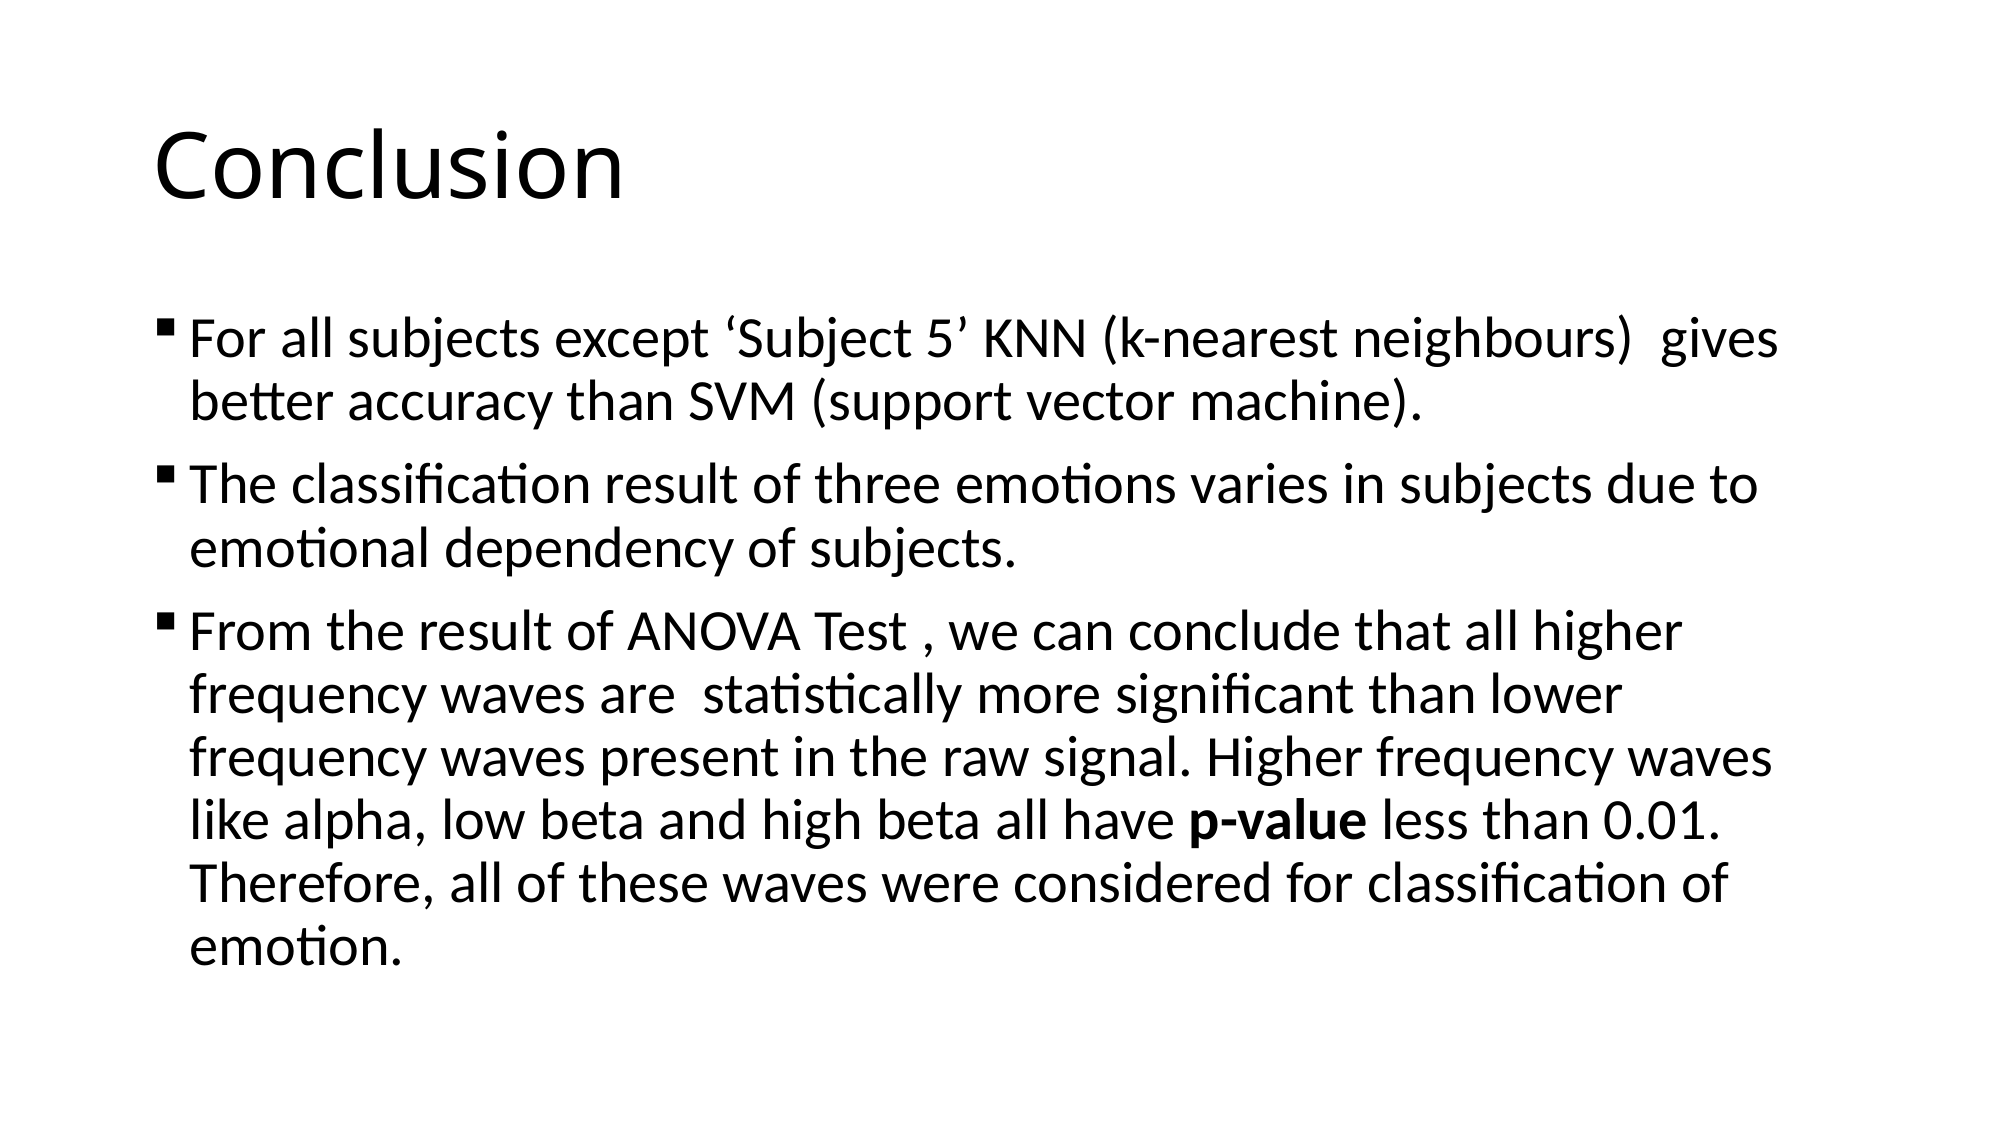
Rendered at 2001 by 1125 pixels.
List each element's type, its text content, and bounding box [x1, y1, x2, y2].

title Conclusion [137, 59, 1863, 278]
list For all subjects except ‘Subject 5’ KNN (k-nearest neighbours) gives better accuracy than SVM (support vector machine). The classification result of three emotions varies in subjects due to emotional dependency of subjects. From the result of ANOVA Test , we can conclude that all higher frequency waves are statistically more significant than lower frequency waves present in the raw signal. Higher frequency waves like alpha, low beta and high beta all have p-value less than 0.01. Therefore, all of these waves were considered for classification of emotion. [137, 299, 1863, 1014]
